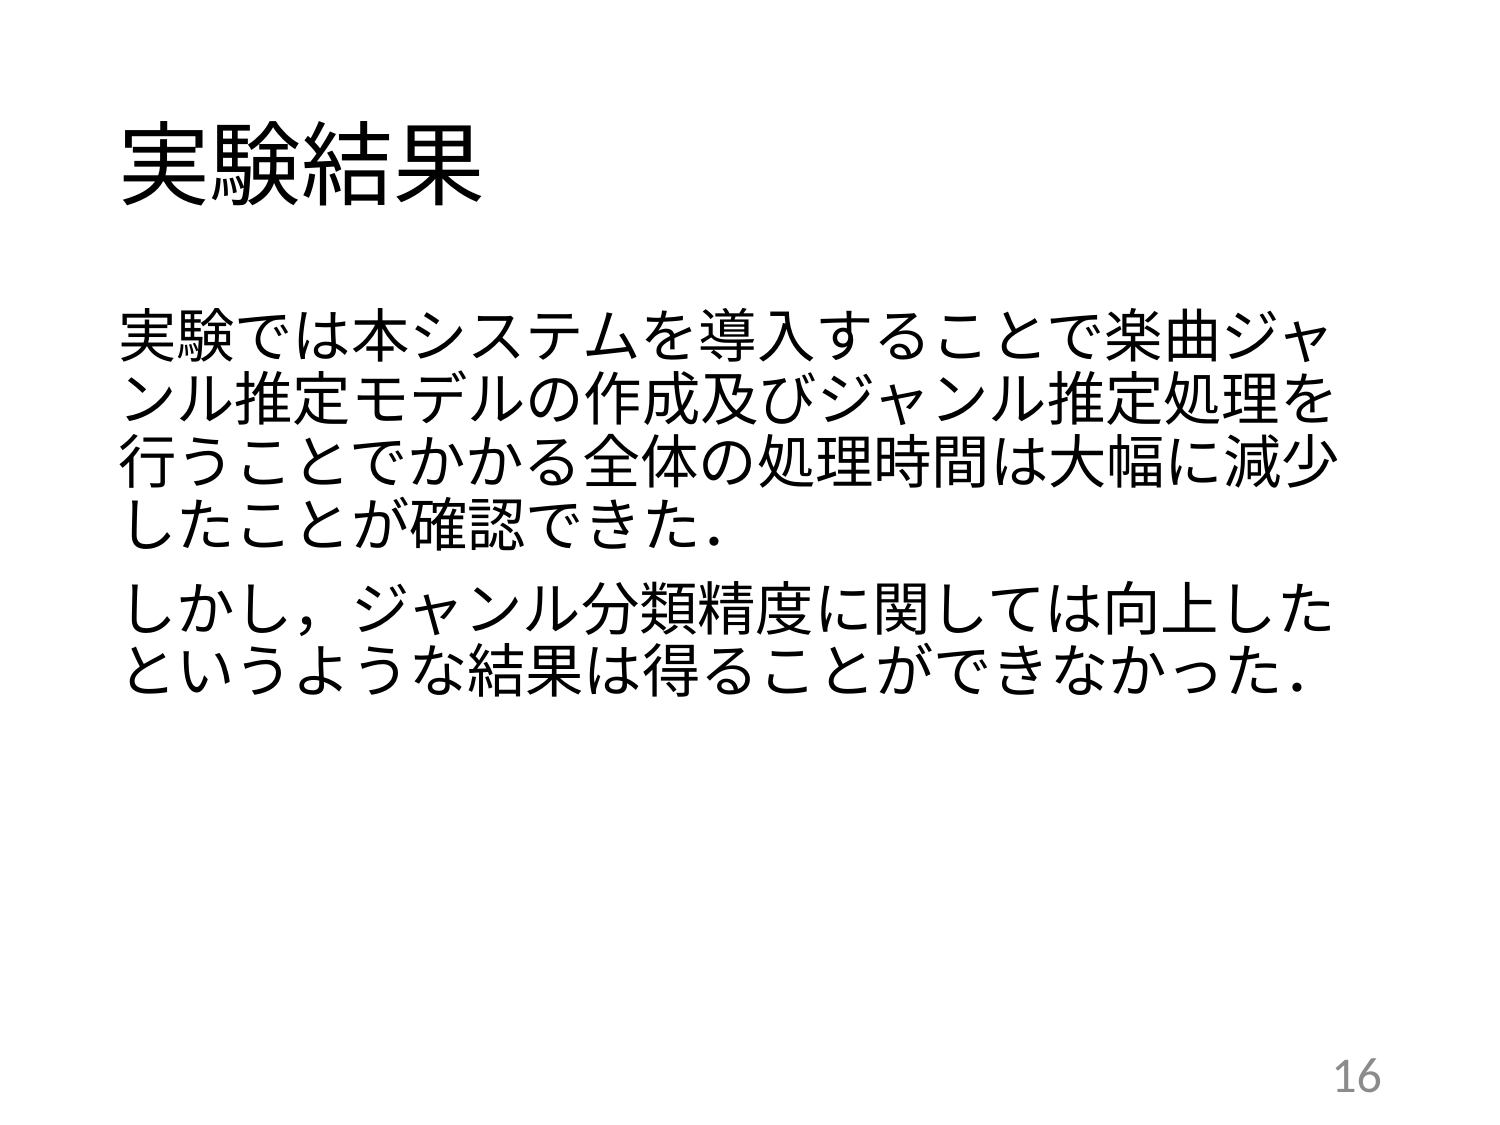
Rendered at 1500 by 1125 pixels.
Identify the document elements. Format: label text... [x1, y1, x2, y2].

title 実験結果 [103, 59, 1397, 278]
list 実験では本システムを導入することで楽曲ジャンル推定モデルの作成及びジャンル推定処理を行うことでかかる全体の処理時間は大幅に減少したことが確認できた． しかし，ジャンル分類精度に関しては向上したというような結果は得ることができなかった． [103, 299, 1397, 1014]
slide_number 16 [1059, 1042, 1397, 1103]
